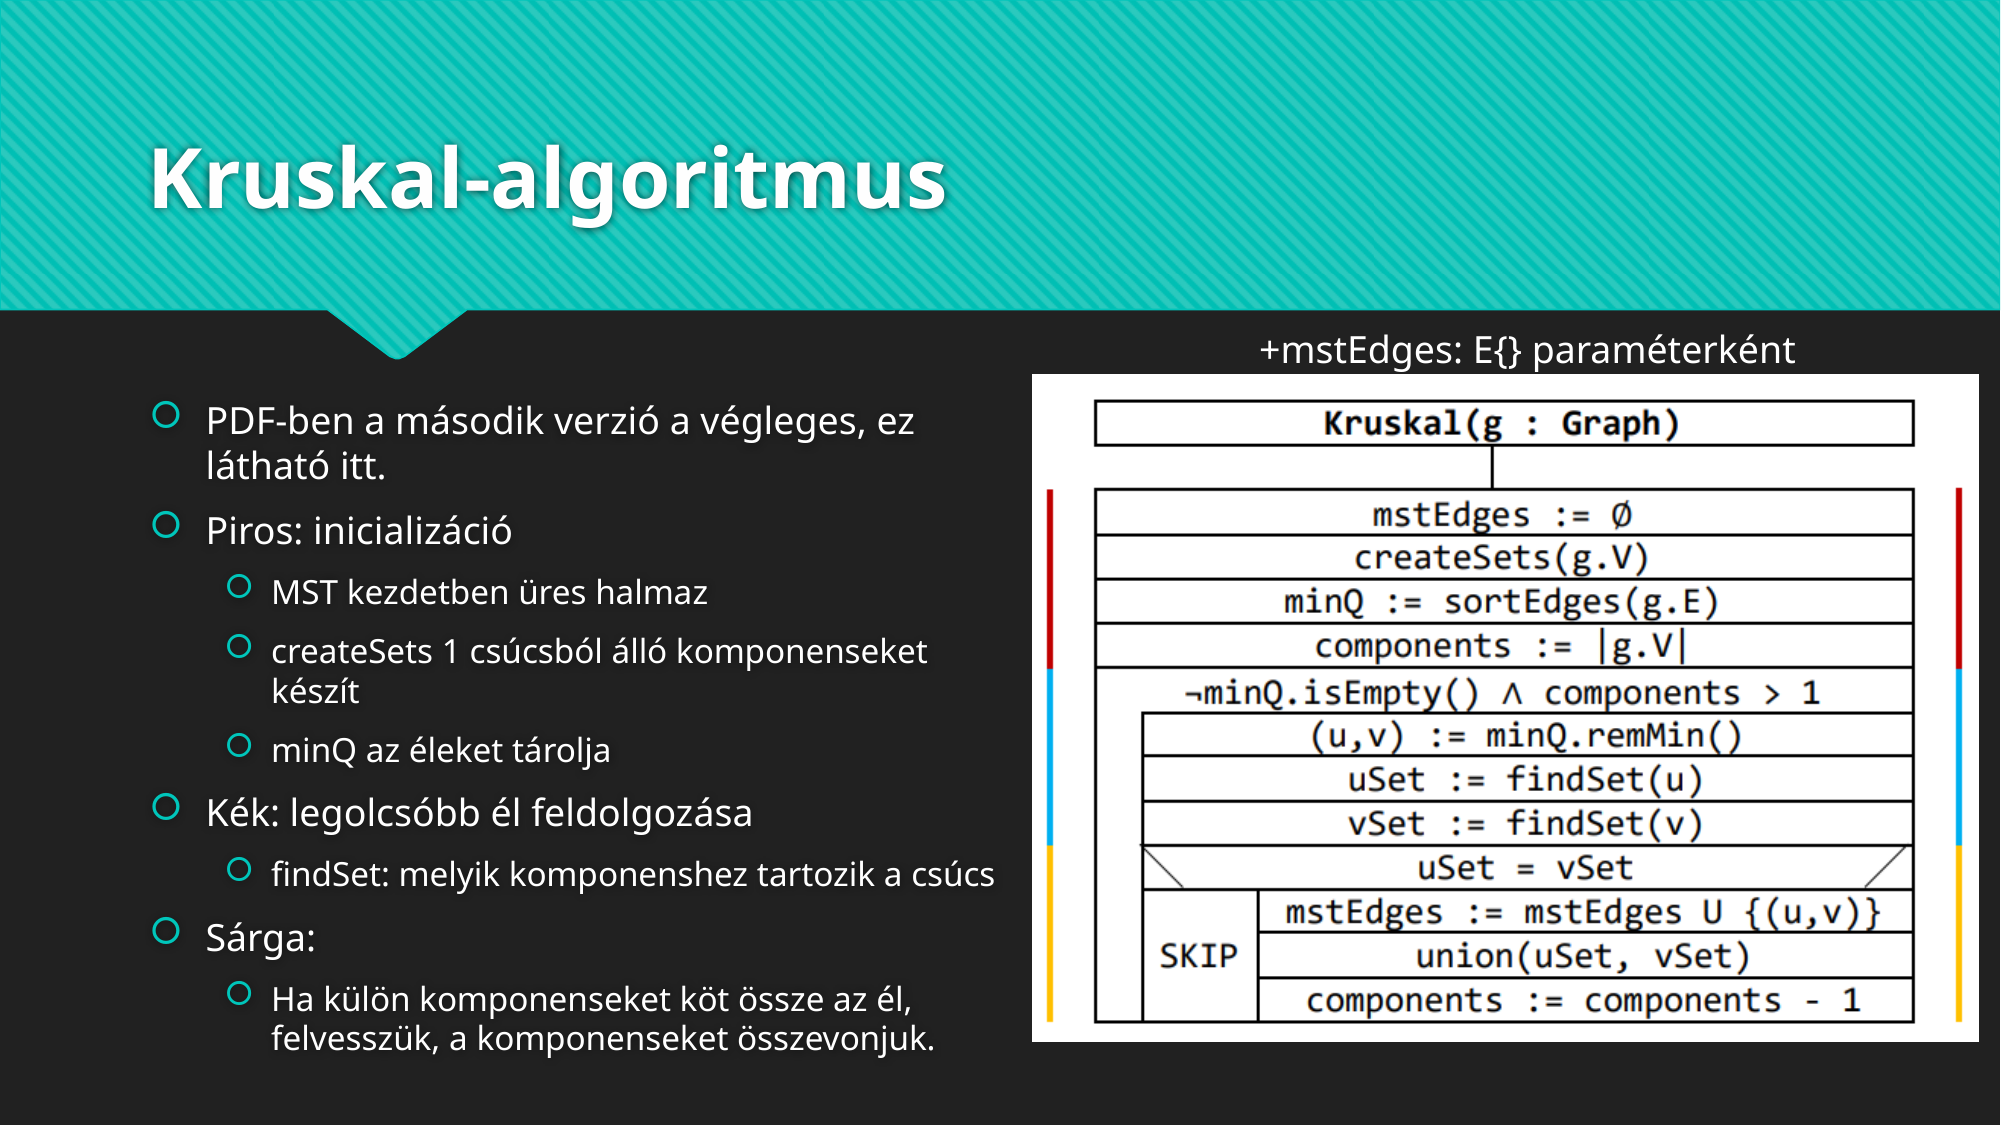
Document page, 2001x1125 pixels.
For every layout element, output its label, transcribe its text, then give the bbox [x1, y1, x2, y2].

title Kruskal-algoritmus [132, 73, 1868, 233]
text_box +mstEdges: E{} paraméterként [1244, 318, 1855, 374]
list PDF-ben a második verzió a végleges, ez látható itt. Piros: inicializáció MST kezdetben üres halmaz createSets 1 csúcsból álló komponenseket készít minQ az éleket tárolja Kék: legolcsóbb él feldolgozása findSet: melyik komponenshez tartozik a csúcs Sárga: Ha külön komponenseket köt össze az él, felvesszük, a komponenseket összevonjuk. [134, 364, 1866, 1090]
picture [1032, 374, 1979, 1042]
